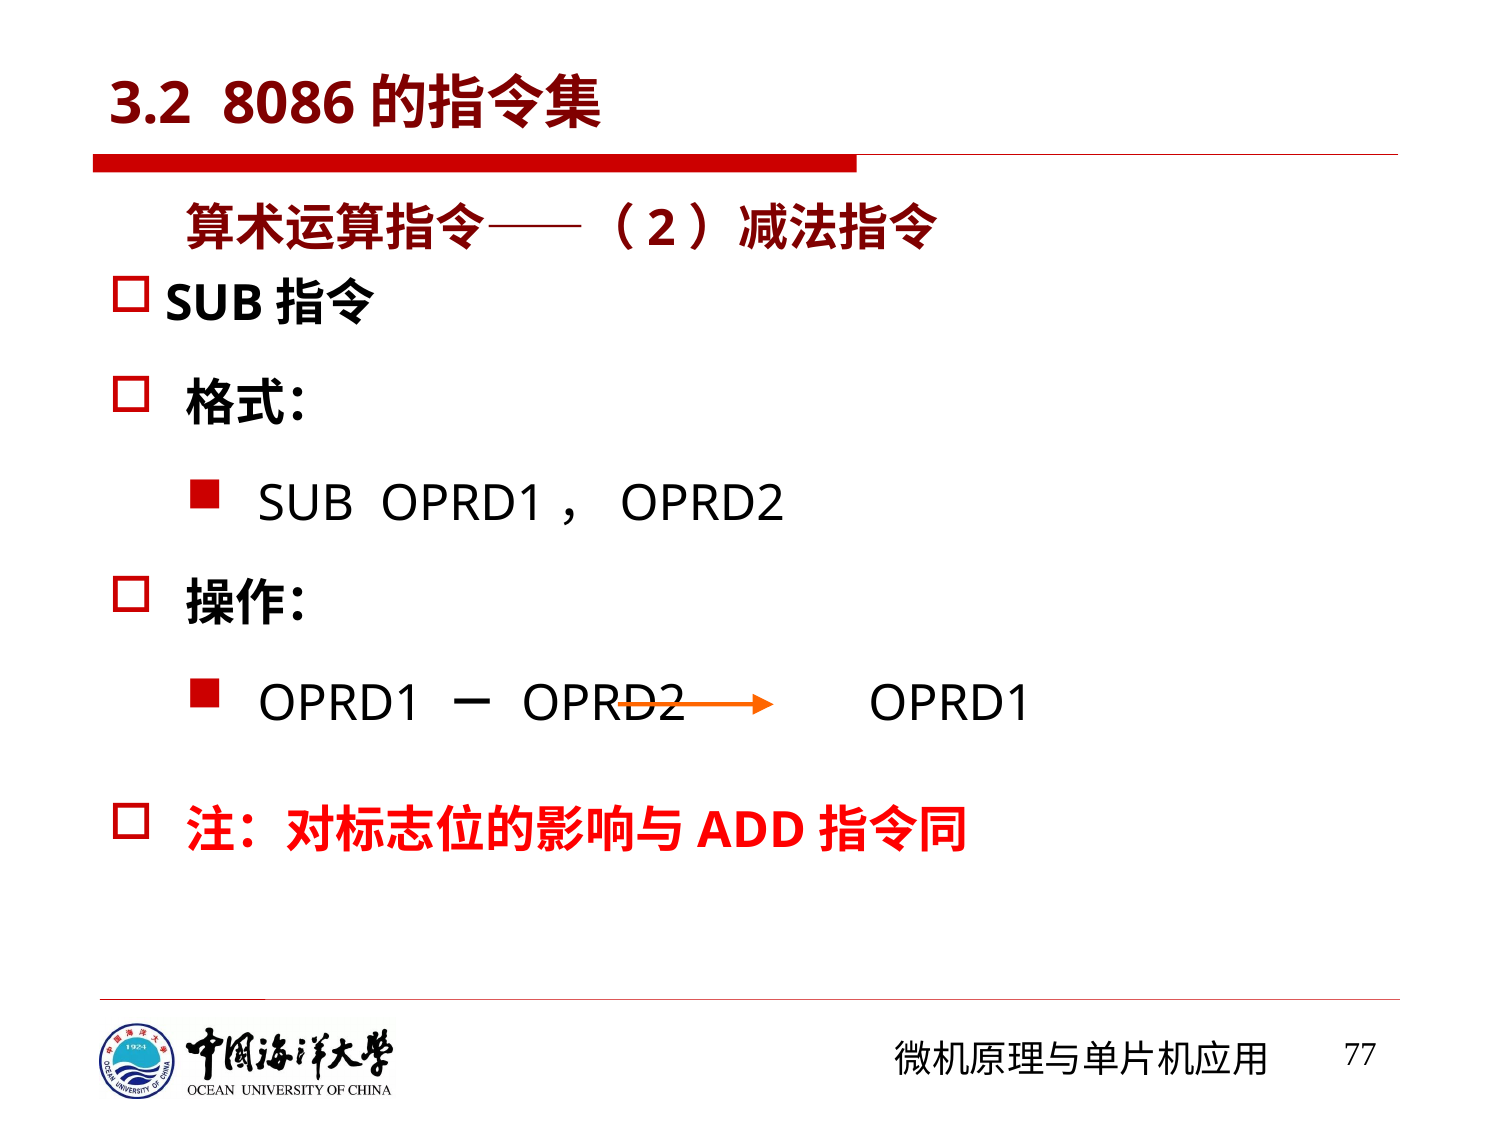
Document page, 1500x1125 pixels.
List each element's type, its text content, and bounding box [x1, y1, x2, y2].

slide_number 77 [1328, 1024, 1448, 1103]
list 算术运算指令——（2）减法指令 SUB指令 格式： SUB OPRD1，OPRD2 操作： OPRD1 － OPRD2 OPRD1 注：对标志位的影响与ADD指令同 [93, 172, 1407, 1000]
picture [99, 1017, 396, 1099]
text_box [620, 693, 774, 715]
title 3.2 8086的指令集 [94, 30, 1407, 143]
